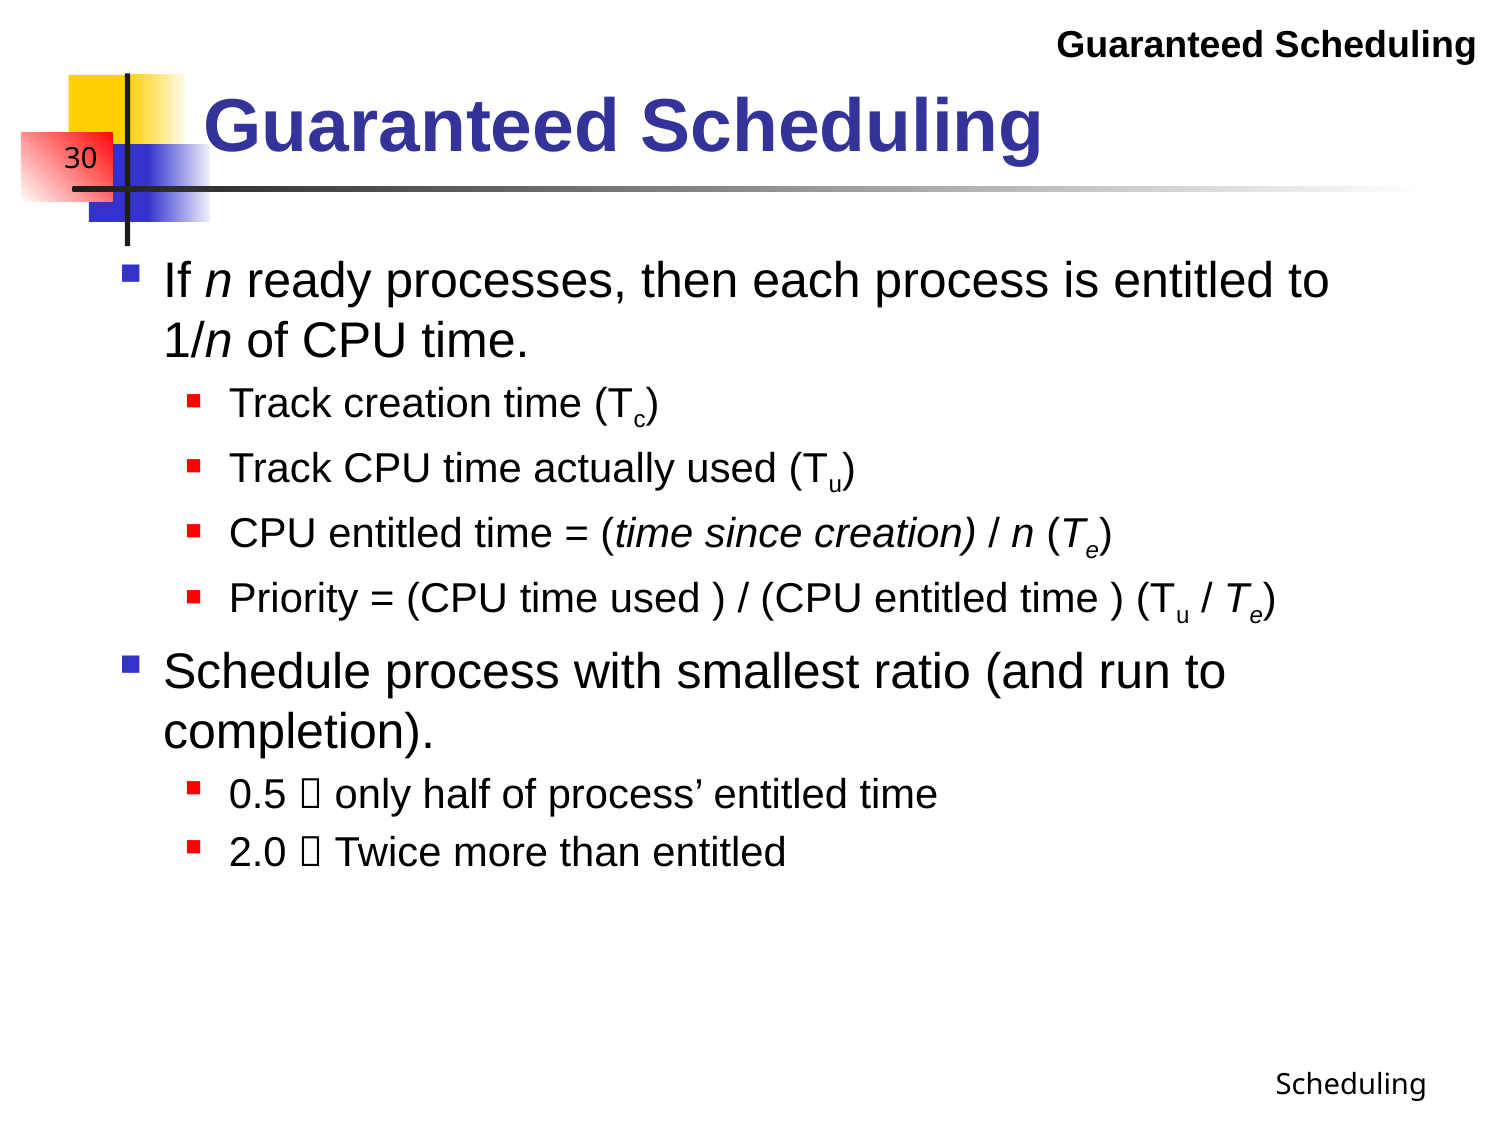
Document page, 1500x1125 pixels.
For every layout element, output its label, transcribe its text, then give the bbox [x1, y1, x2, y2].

title Guaranteed Scheduling [188, 31, 1468, 174]
footer Scheduling [967, 1037, 1442, 1113]
text_box Guaranteed Scheduling [991, 12, 1493, 73]
list If n ready processes, then each process is entitled to 1/n of CPU time. Track creation time (Tc) Track CPU time actually used (Tu) CPU entitled time = (time since creation) / n (Te) Priority = (CPU time used ) / (CPU entitled time ) (Tu / Te) Schedule process with smallest ratio (and run to completion). 0.5  only half of process’ entitled time 2.0  Twice more than entitled [89, 232, 1429, 1038]
